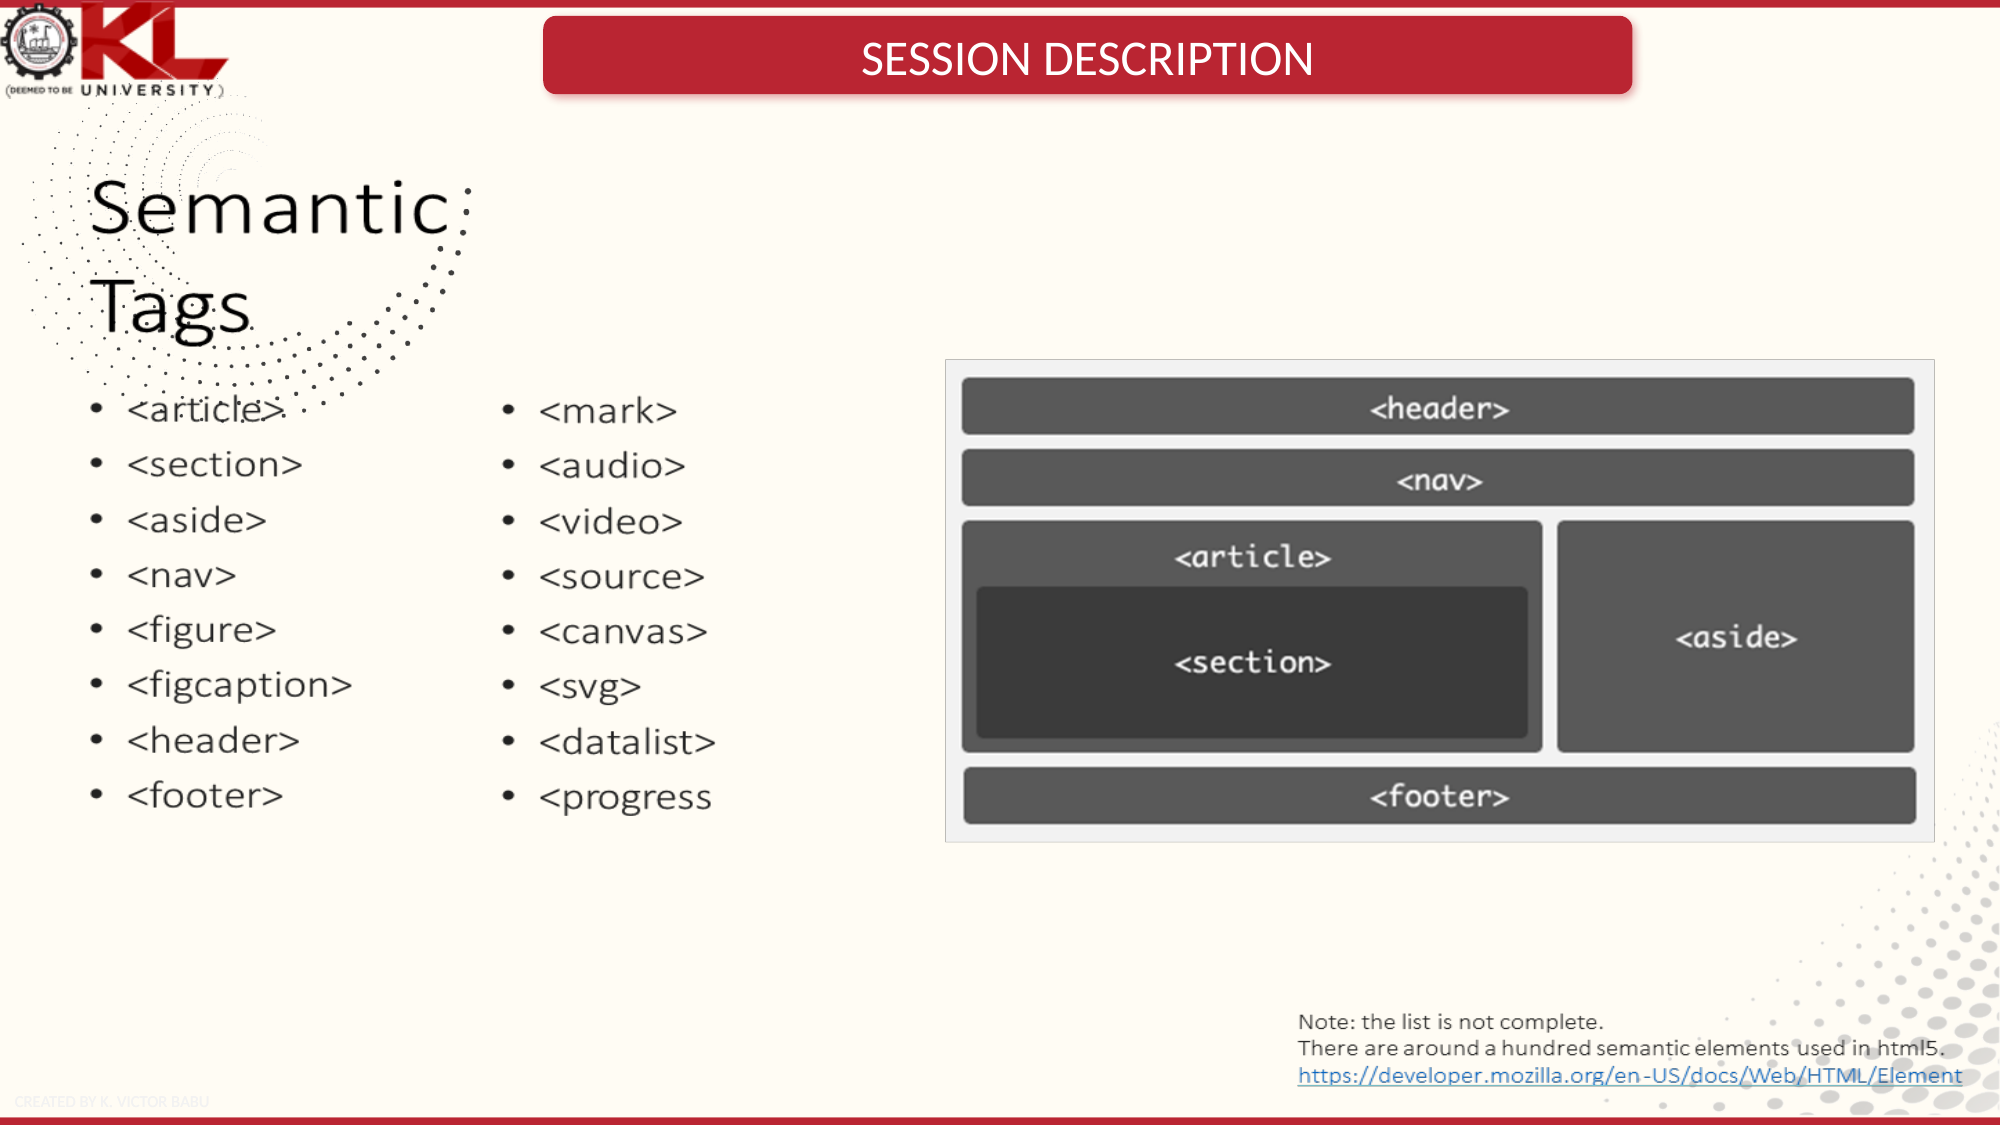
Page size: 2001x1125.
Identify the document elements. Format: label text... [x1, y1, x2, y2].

picture [30, 131, 1980, 1103]
text_box SVG Resolution independent Support for event handlers Best suited for applications with large rendering areas (Google Maps) Slow rendering if complex (anything that uses the DOM a lot will be slow) Not suited for game applications [0, 8, 493, 493]
text_box SESSION DESCRIPTION [541, 14, 1635, 96]
picture [0, 0, 327, 99]
